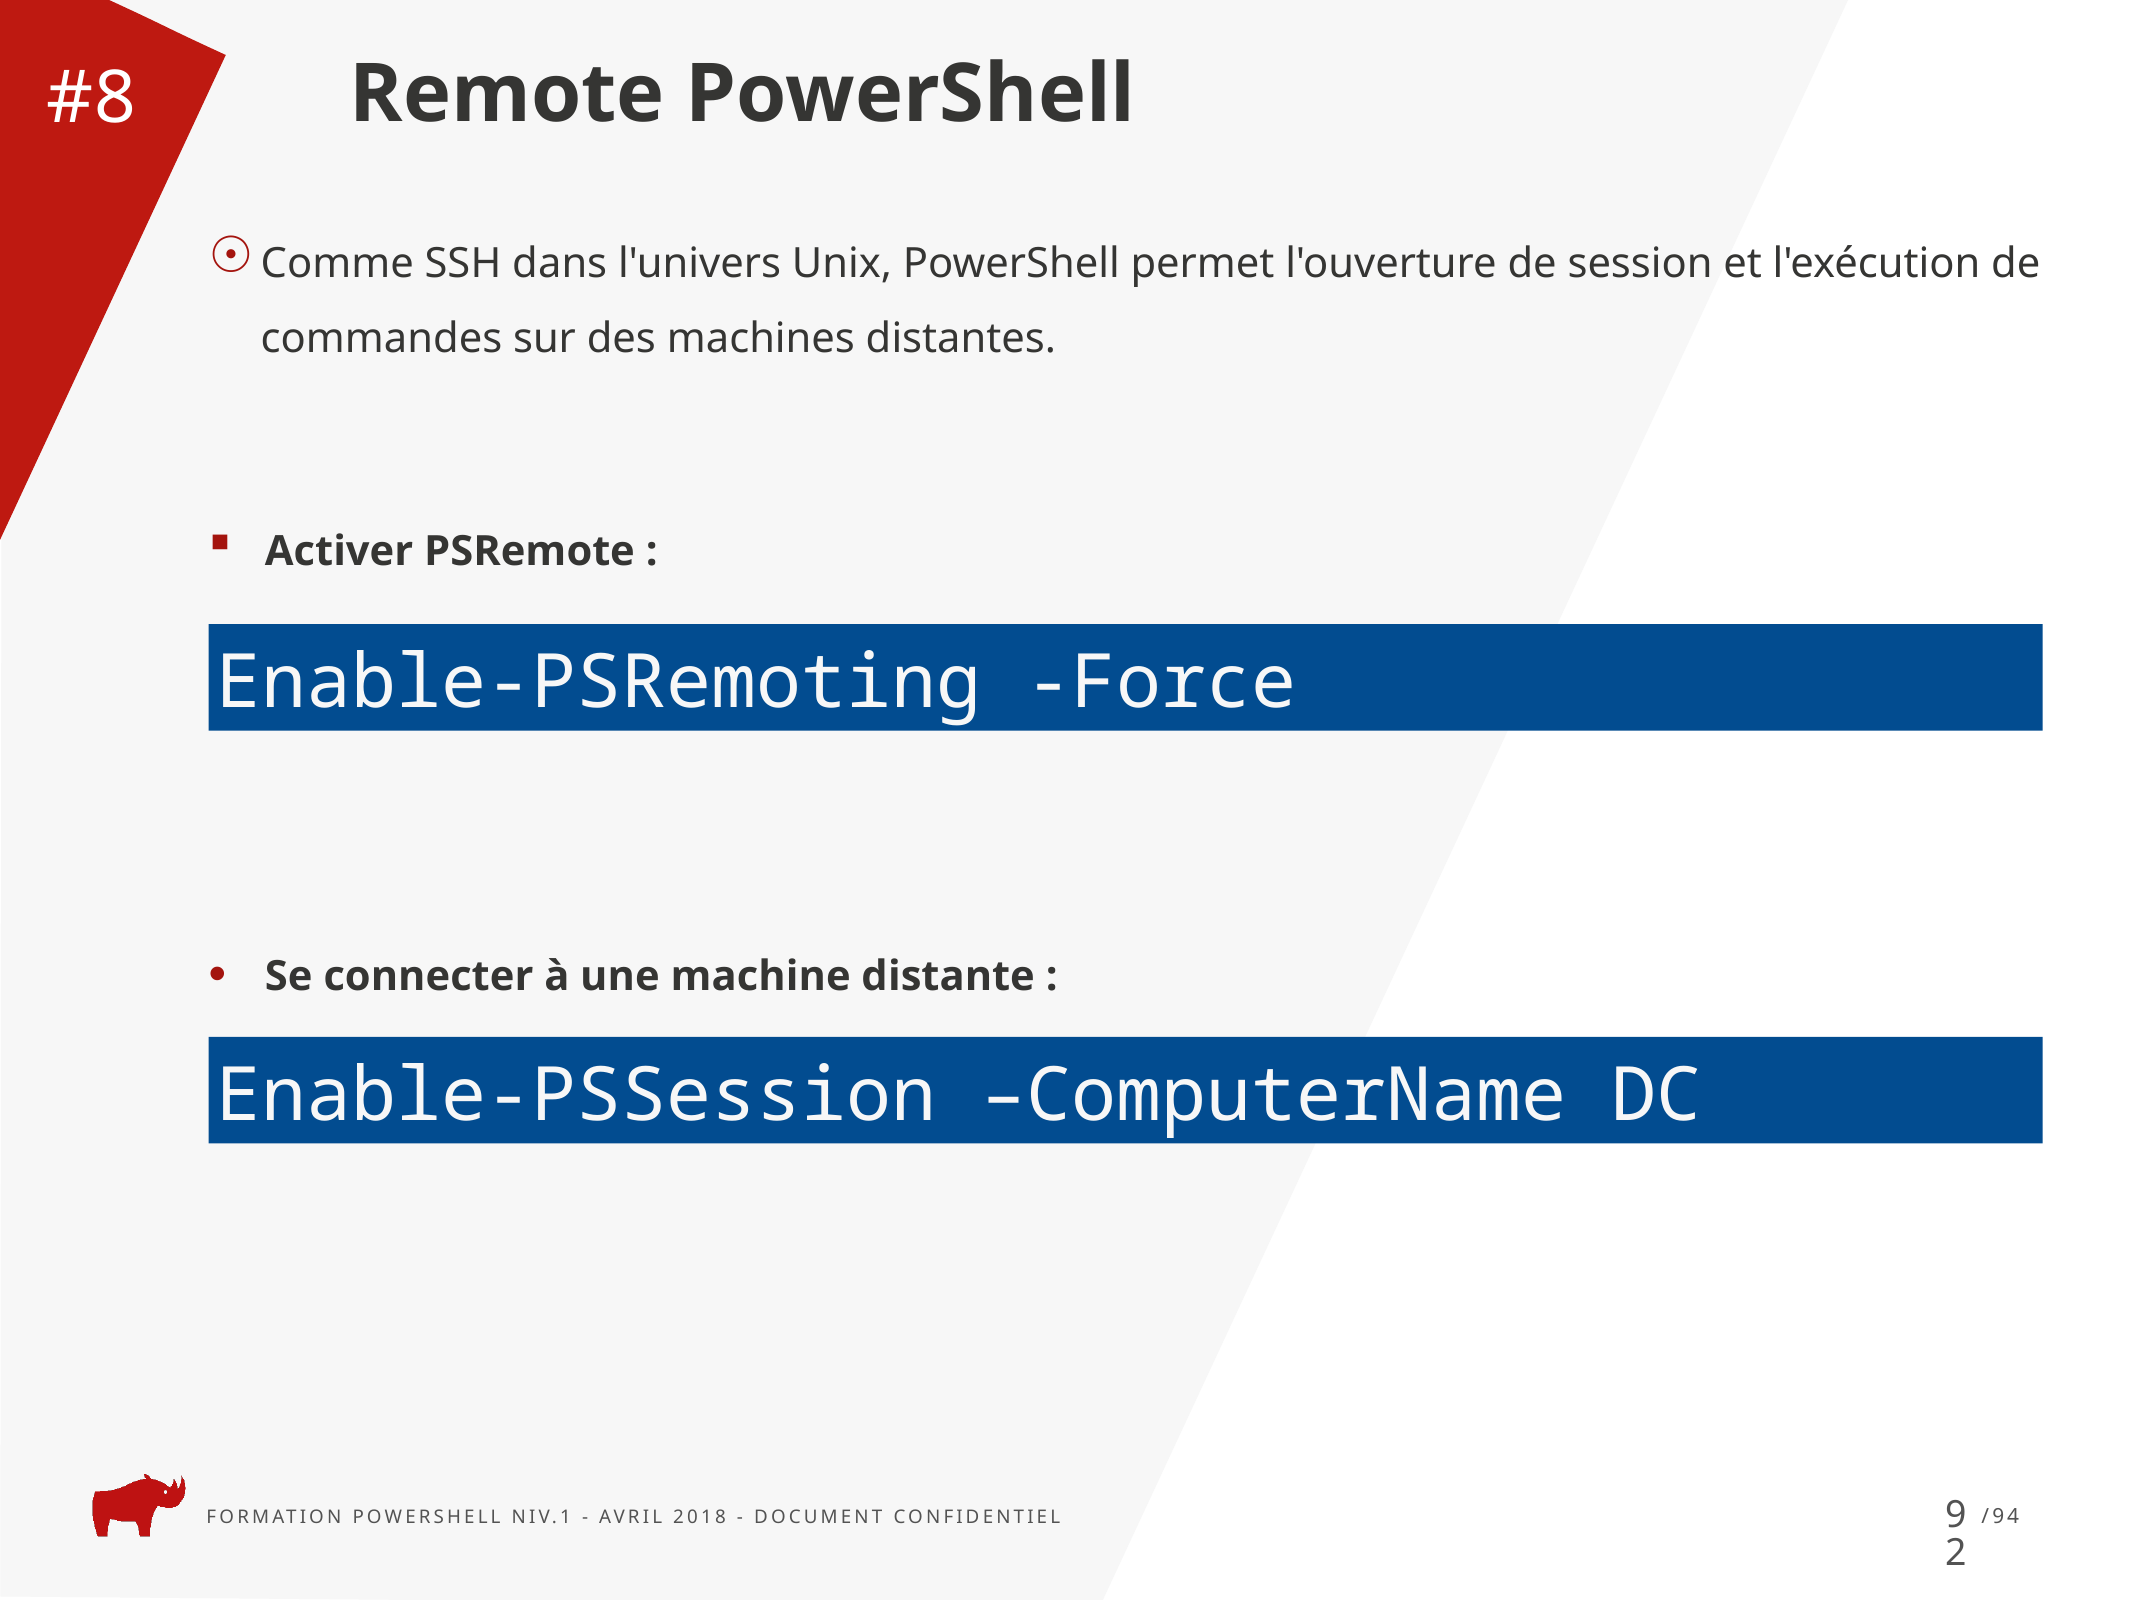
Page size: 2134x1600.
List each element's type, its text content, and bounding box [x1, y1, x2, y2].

title Remote PowerShell [340, 0, 2134, 147]
slide_number 92 [1936, 1481, 1979, 1538]
text_box Comme SSH dans l'univers Unix, PowerShell permet l'ouverture de session et l'exécution de commandes sur des machines distantes. Activer PSRemote : Se connecter à une machine distante : [208, 211, 2090, 1340]
text_box Enable-PSRemoting -Force [208, 624, 2043, 731]
text_box Enable-PSSession –ComputerName DC [208, 1036, 2043, 1144]
picture [44, 1440, 230, 1572]
text_box #8 [38, 40, 145, 145]
